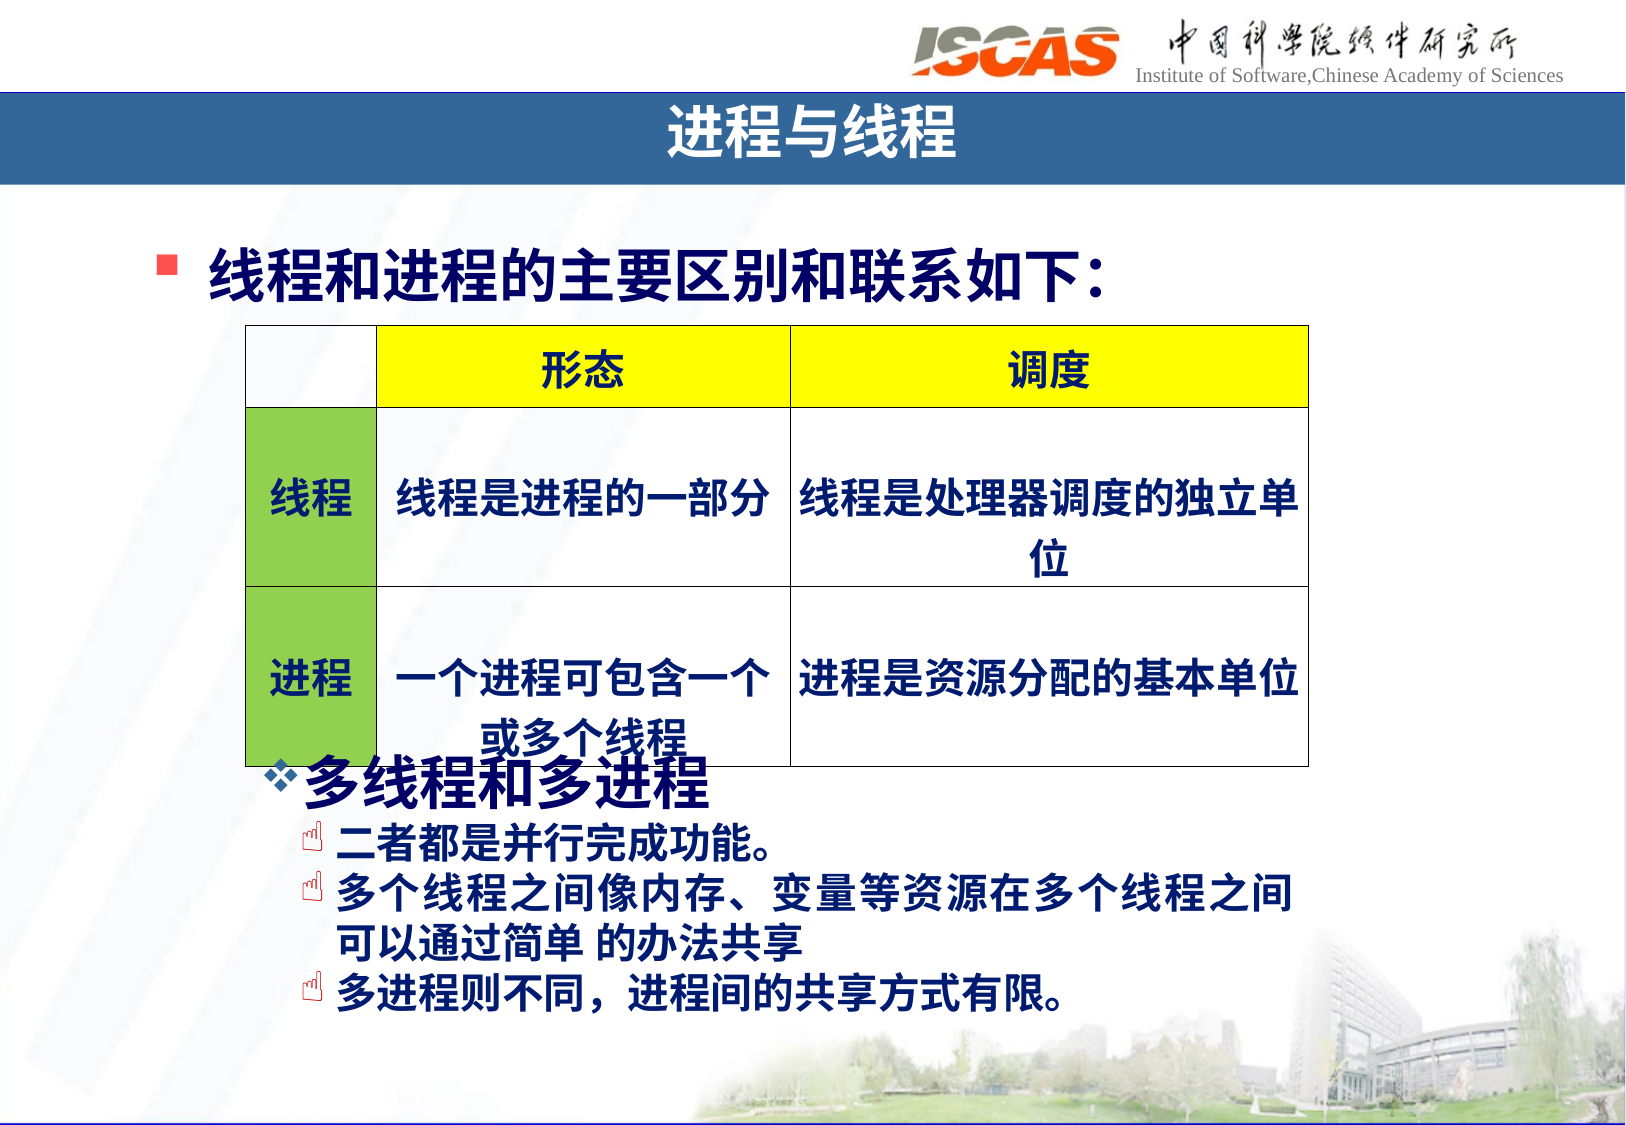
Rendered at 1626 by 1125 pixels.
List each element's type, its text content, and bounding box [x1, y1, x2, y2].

table_header 调度 [791, 326, 1308, 407]
table_cell 一个进程可包含一个或多个线程 [377, 587, 790, 739]
table_cell 线程 [246, 408, 376, 586]
table_cell 进程是资源分配的基本单位 [791, 587, 1308, 739]
table_header [246, 326, 376, 407]
title 进程与线程 [0, 93, 1625, 185]
list 线程和进程的主要区别和联系如下： [136, 231, 1489, 339]
picture [907, 18, 1132, 87]
table_header 形态 [377, 326, 790, 407]
picture [1166, 15, 1519, 71]
table_cell 进程 [246, 587, 376, 739]
text_box 多线程和多进程 二者都是并行完成功能。 多个线程之间像内存、变量等资源在多个线程之间可以通过简单 的办法共享 多进程则不同，进程间的共享方式有限。 [245, 739, 1309, 1025]
table_cell 线程是处理器调度的独立单位 [791, 408, 1308, 586]
picture [0, 92, 1626, 1125]
table_cell 线程是进程的一部分 [377, 408, 790, 586]
